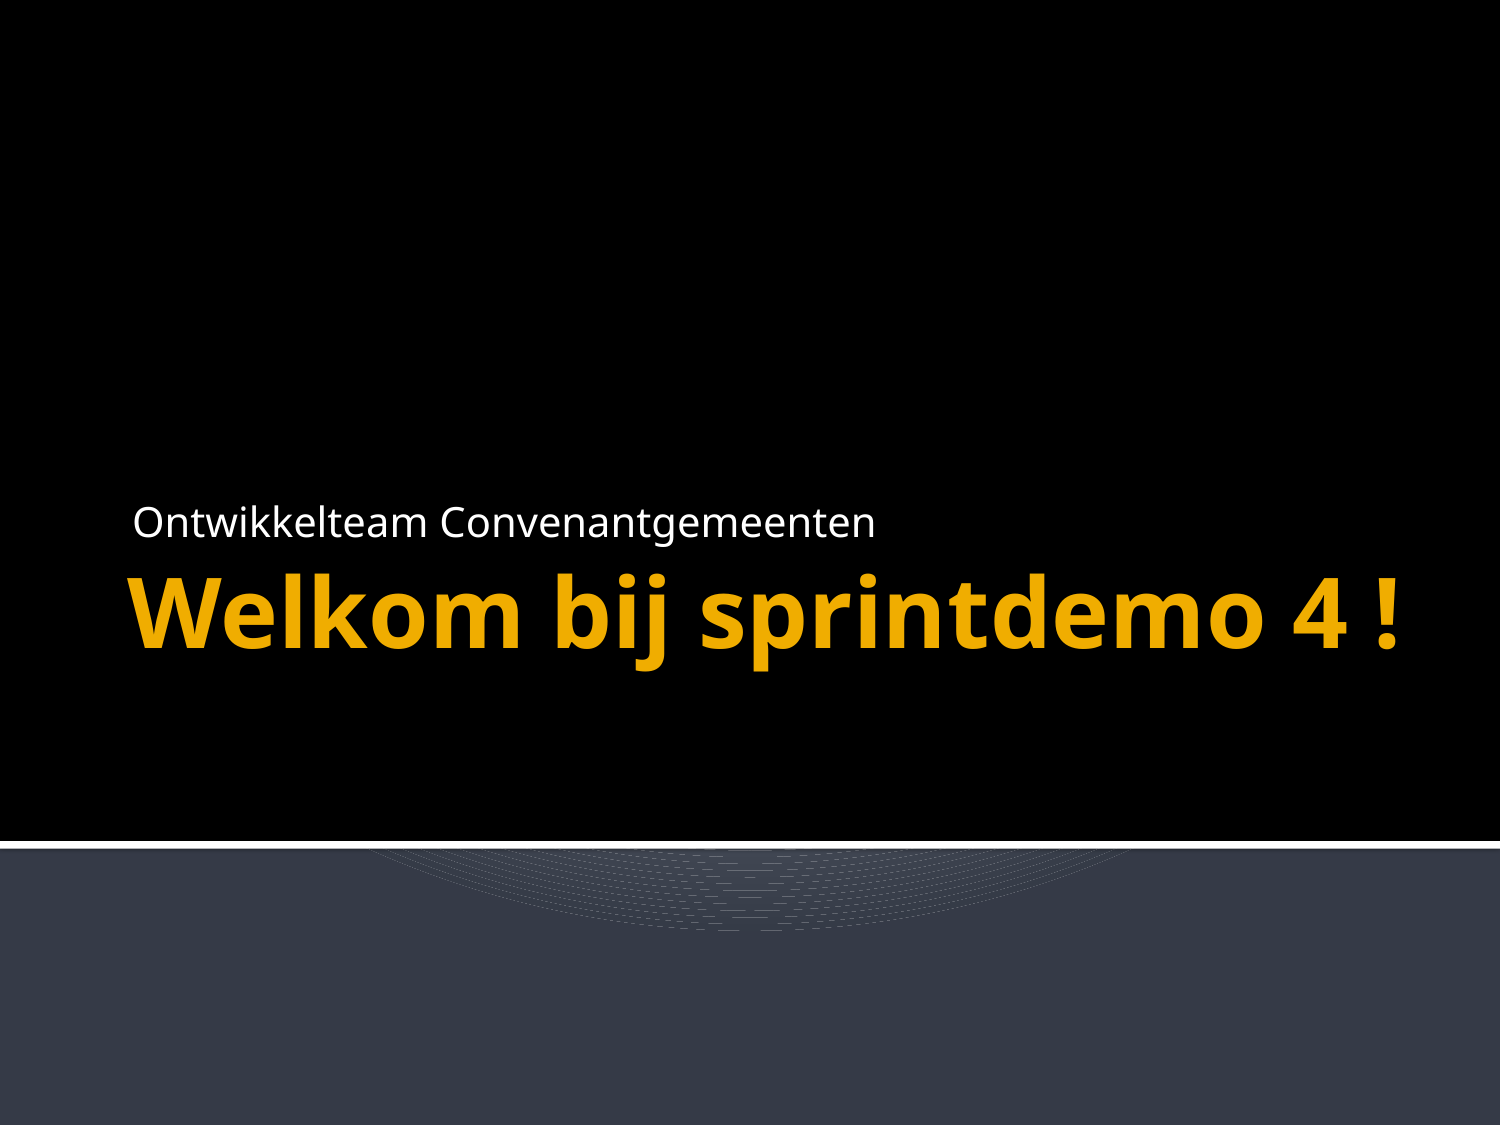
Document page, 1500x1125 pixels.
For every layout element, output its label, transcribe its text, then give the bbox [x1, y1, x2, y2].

subtitle Ontwikkelteam Convenantgemeenten [112, 299, 1438, 546]
title Welkom bij sprintdemo 4 ! [112, 550, 1438, 825]
